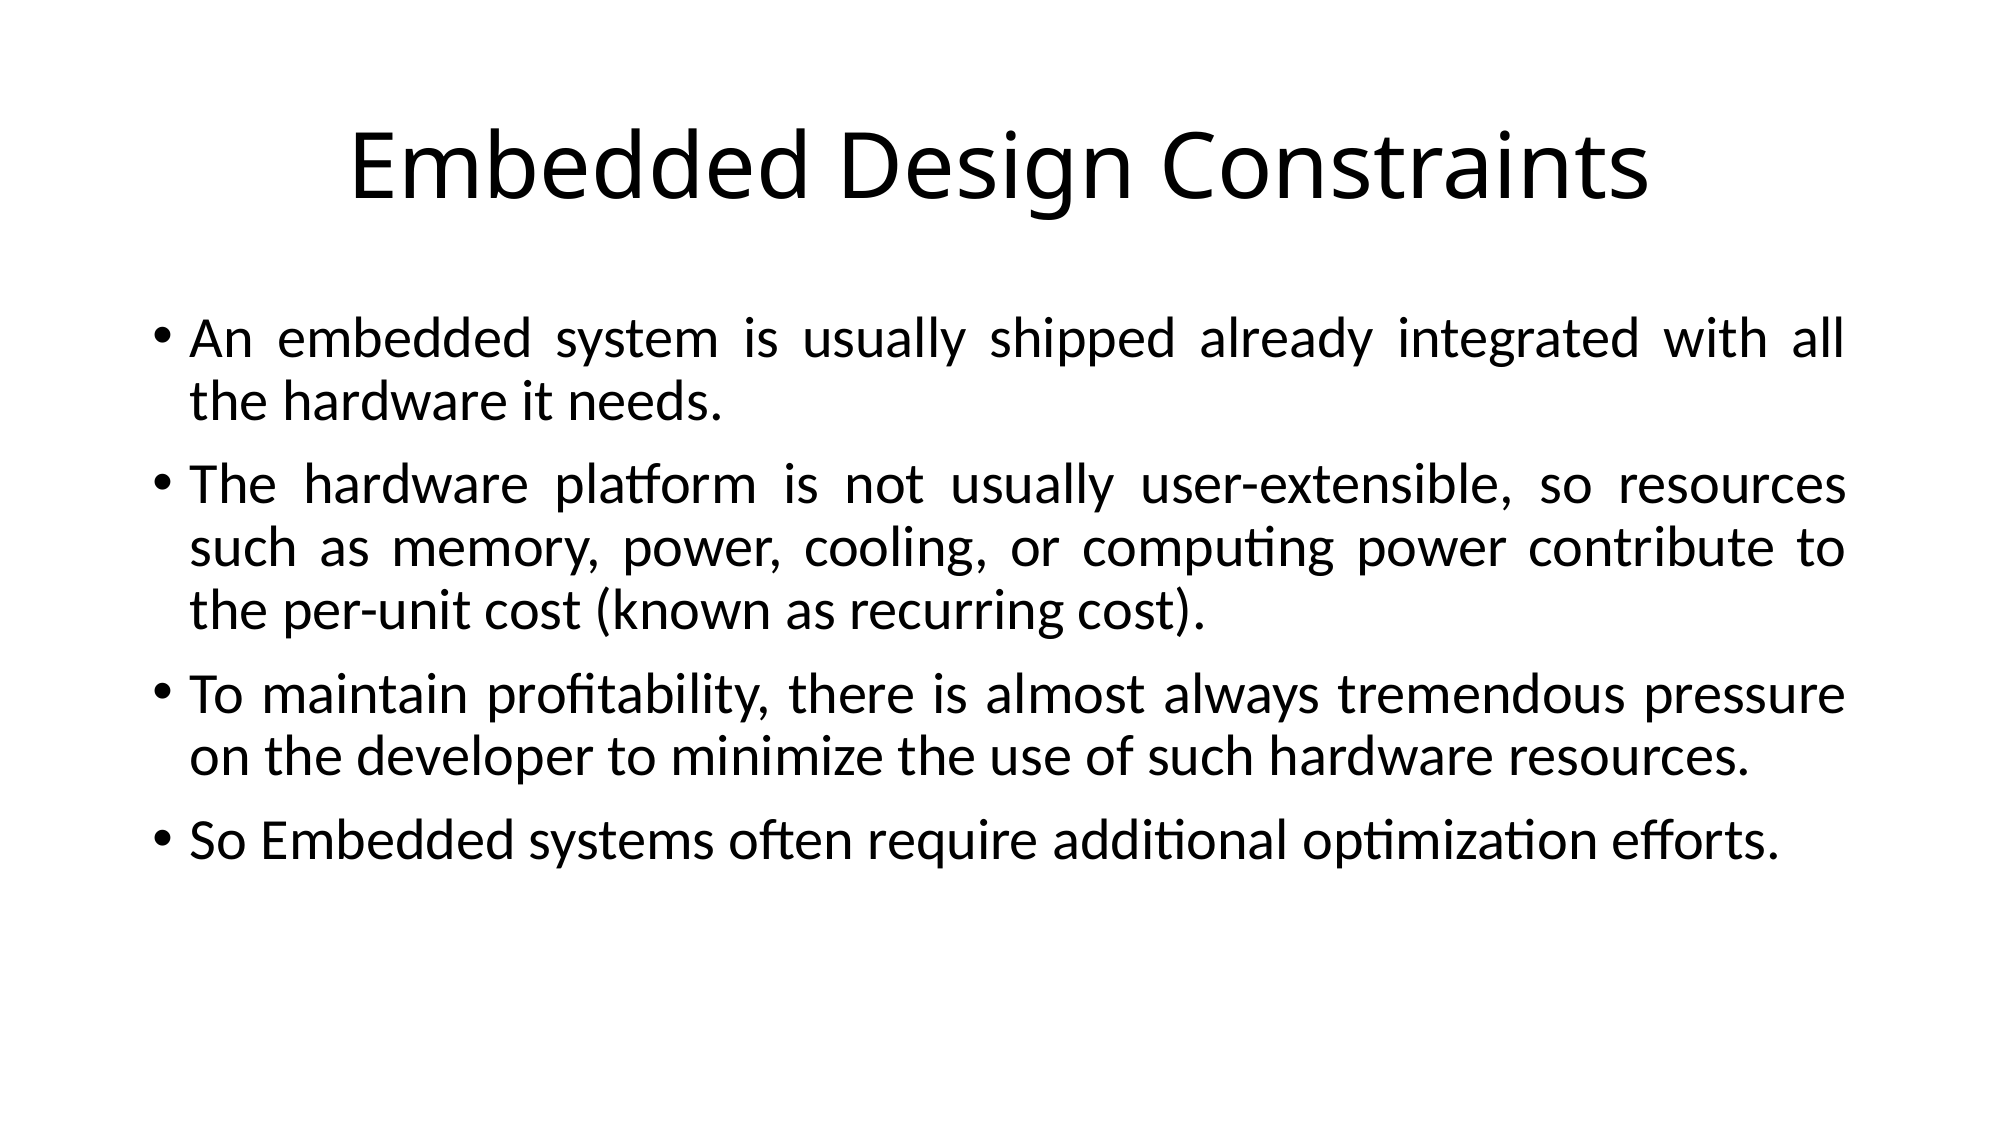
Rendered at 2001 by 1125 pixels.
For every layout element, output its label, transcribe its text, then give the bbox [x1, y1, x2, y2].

title Embedded Design Constraints [137, 59, 1863, 278]
list An embedded system is usually shipped already integrated with all the hardware it needs. The hardware platform is not usually user-extensible, so resources such as memory, power, cooling, or computing power contribute to the per-unit cost (known as recurring cost). To maintain profitability, there is almost always tremendous pressure on the developer to minimize the use of such hardware resources. So Embedded systems often require additional optimization efforts. [137, 299, 1863, 1014]
